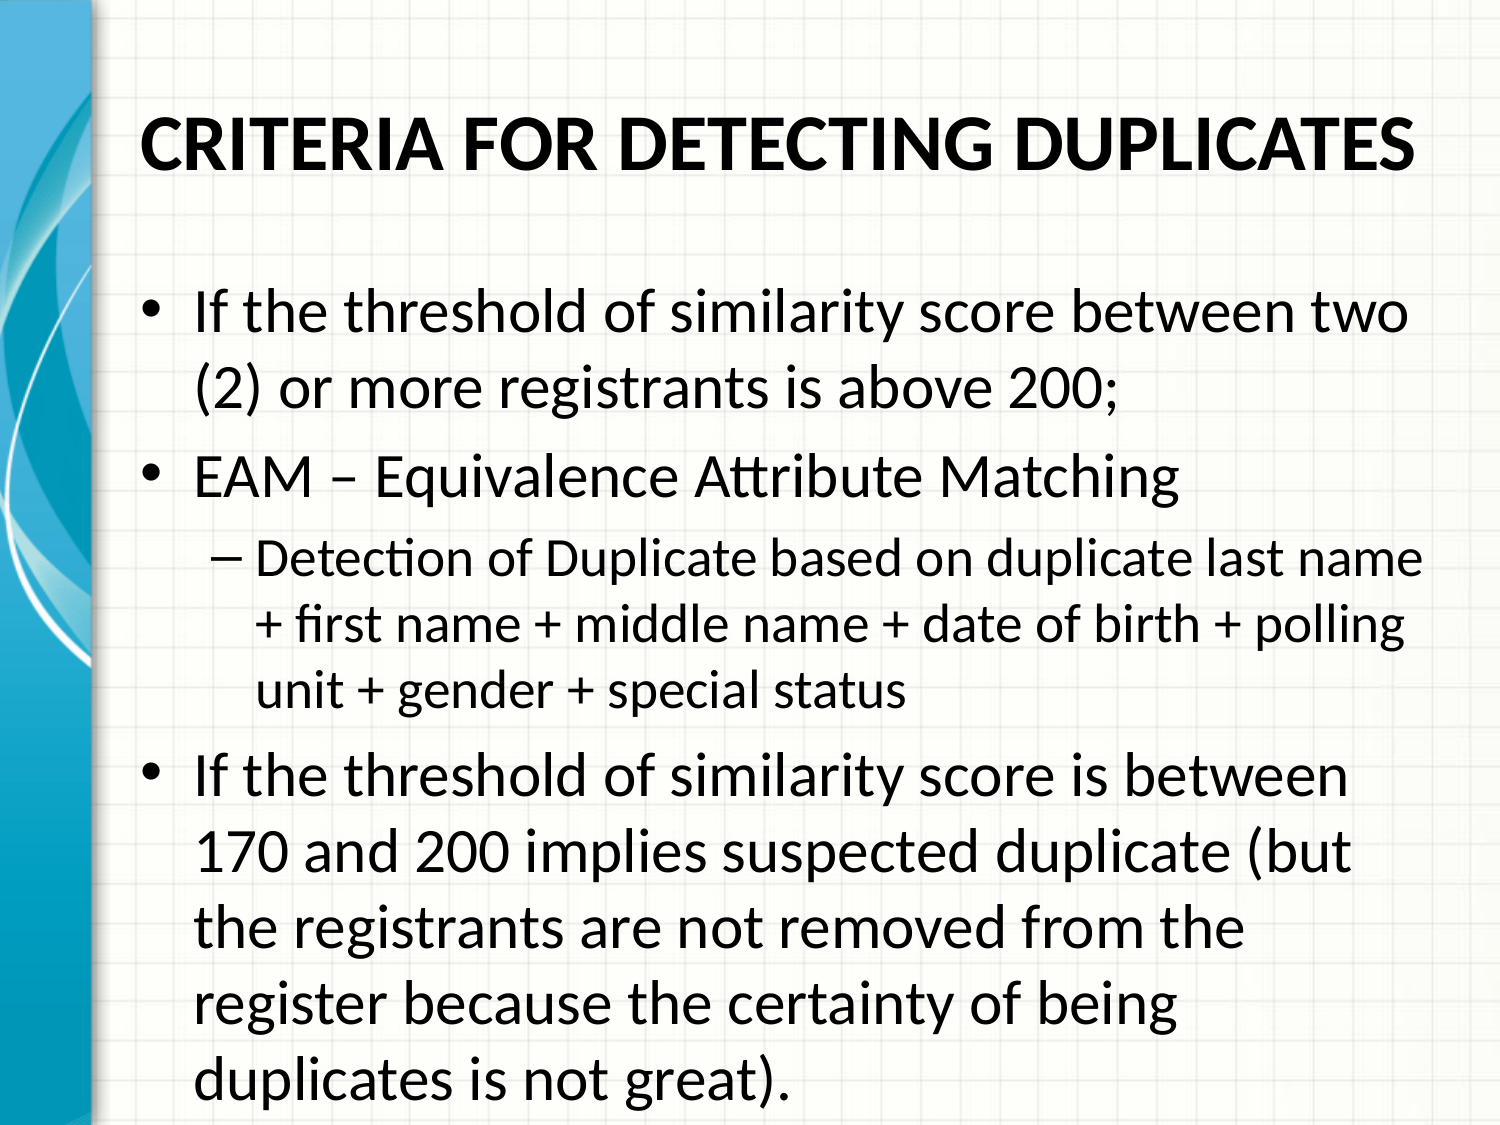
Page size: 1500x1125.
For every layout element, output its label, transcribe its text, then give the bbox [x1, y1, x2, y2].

list If the threshold of similarity score between two (2) or more registrants is above 200; EAM – Equivalence Attribute Matching Detection of Duplicate based on duplicate last name + first name + middle name + date of birth + polling unit + gender + special status If the threshold of similarity score is between 170 and 200 implies suspected duplicate (but the registrants are not removed from the register because the certainty of being duplicates is not great). [125, 261, 1450, 1125]
picture [0, 0, 1500, 1125]
title CRITERIA FOR DETECTING DUPLICATES [125, 44, 1450, 232]
